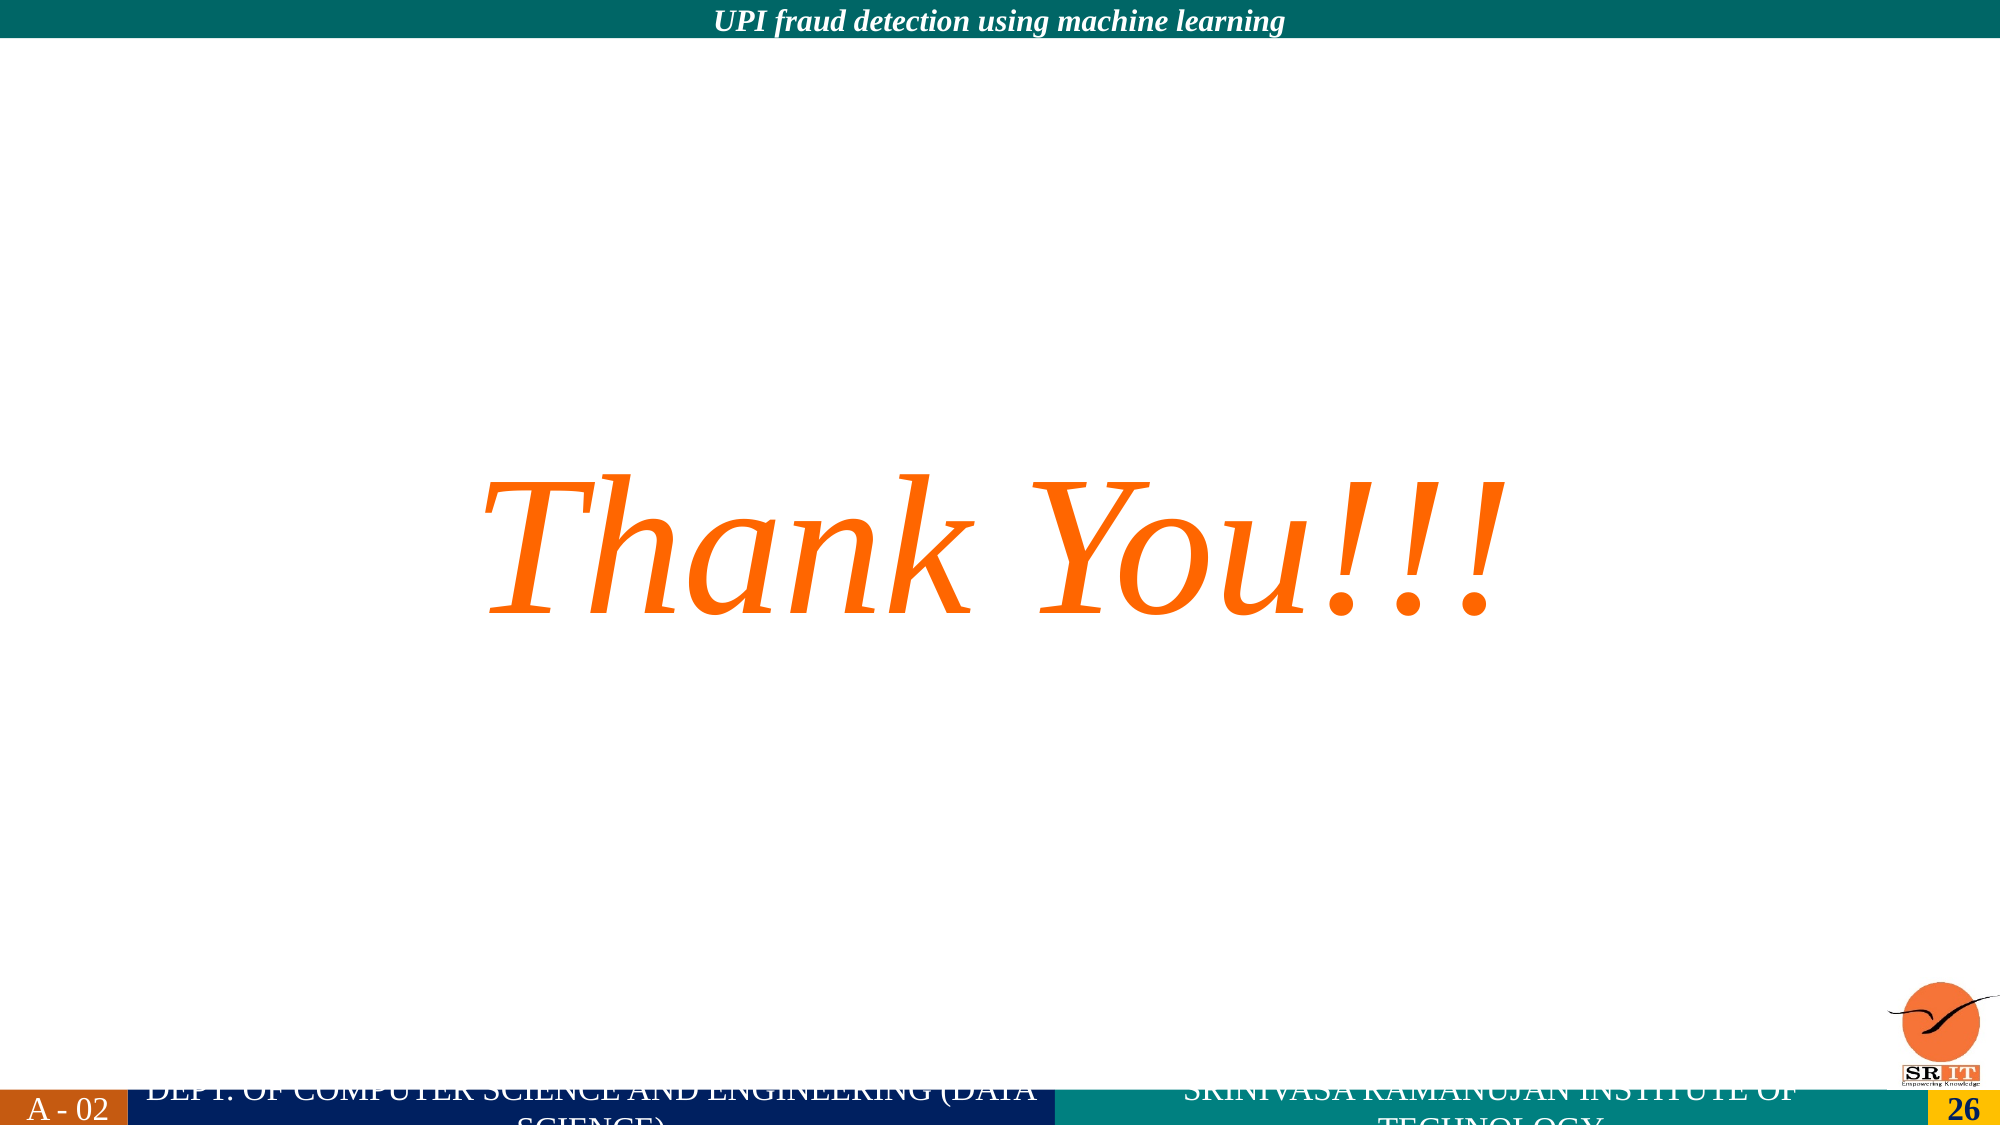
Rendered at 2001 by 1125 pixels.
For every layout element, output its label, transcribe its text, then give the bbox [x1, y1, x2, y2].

picture [1887, 977, 2000, 1090]
text_box Thank You!!! [457, 389, 1530, 662]
